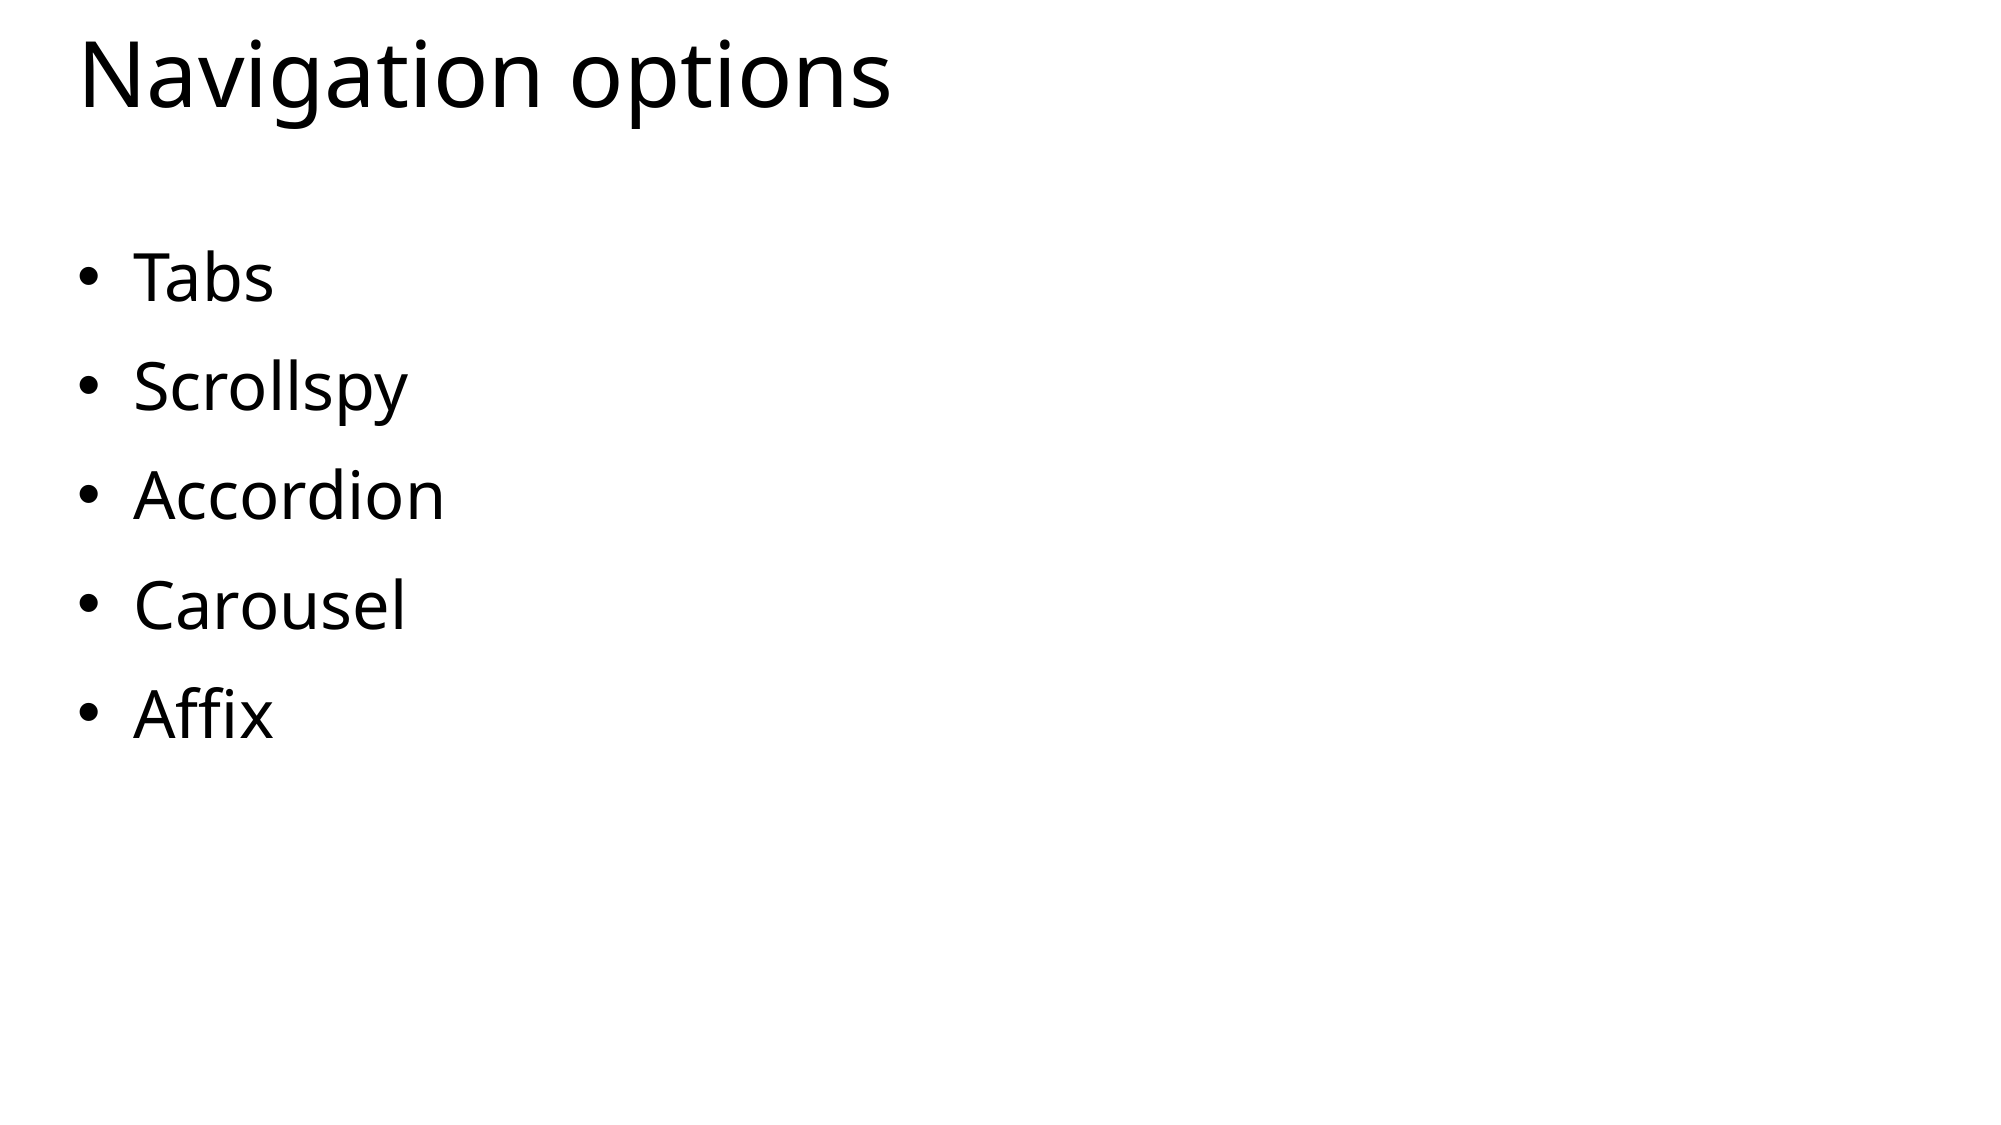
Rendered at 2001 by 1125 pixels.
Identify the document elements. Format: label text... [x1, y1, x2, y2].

list Tabs Scrollspy Accordion Carousel Affix [62, 227, 1953, 1096]
title Navigation options [62, 29, 1953, 205]
